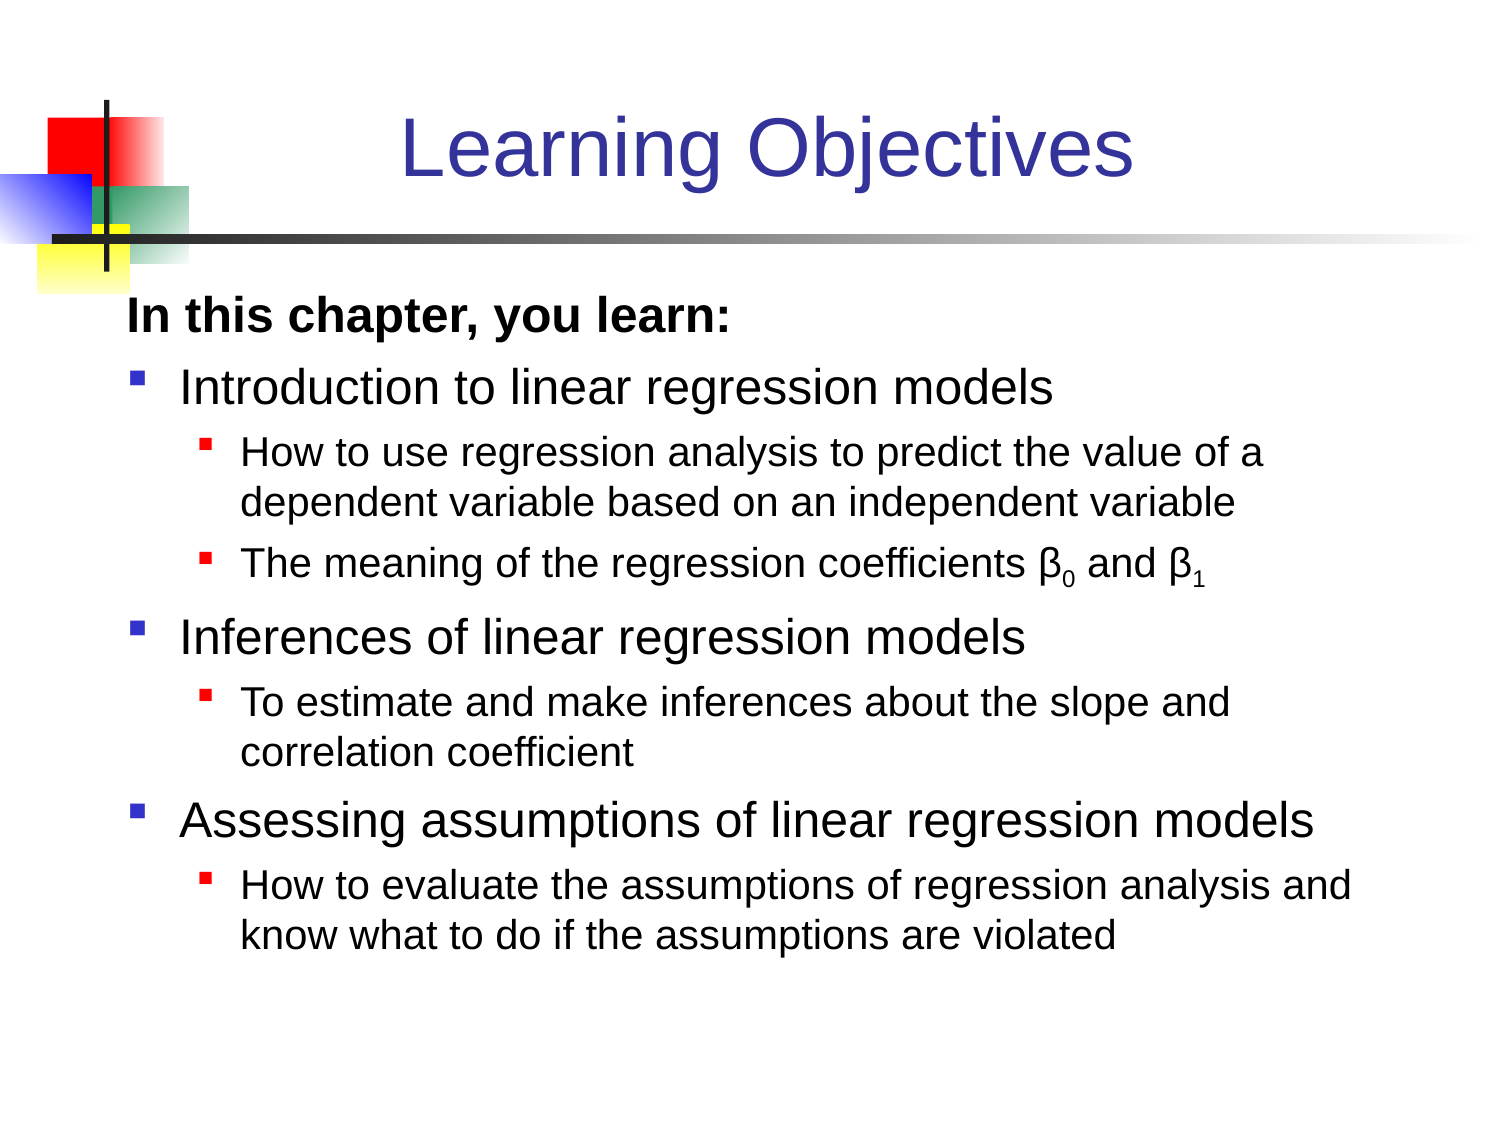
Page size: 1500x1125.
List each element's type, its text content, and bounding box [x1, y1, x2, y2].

title Learning Objectives [187, 37, 1349, 200]
list In this chapter, you learn: Introduction to linear regression models How to use regression analysis to predict the value of a dependent variable based on an independent variable The meaning of the regression coefficients β0 and β1 Inferences of linear regression models To estimate and make inferences about the slope and correlation coefficient Assessing assumptions of linear regression models How to evaluate the assumptions of regression analysis and know what to do if the assumptions are violated [112, 275, 1413, 1038]
